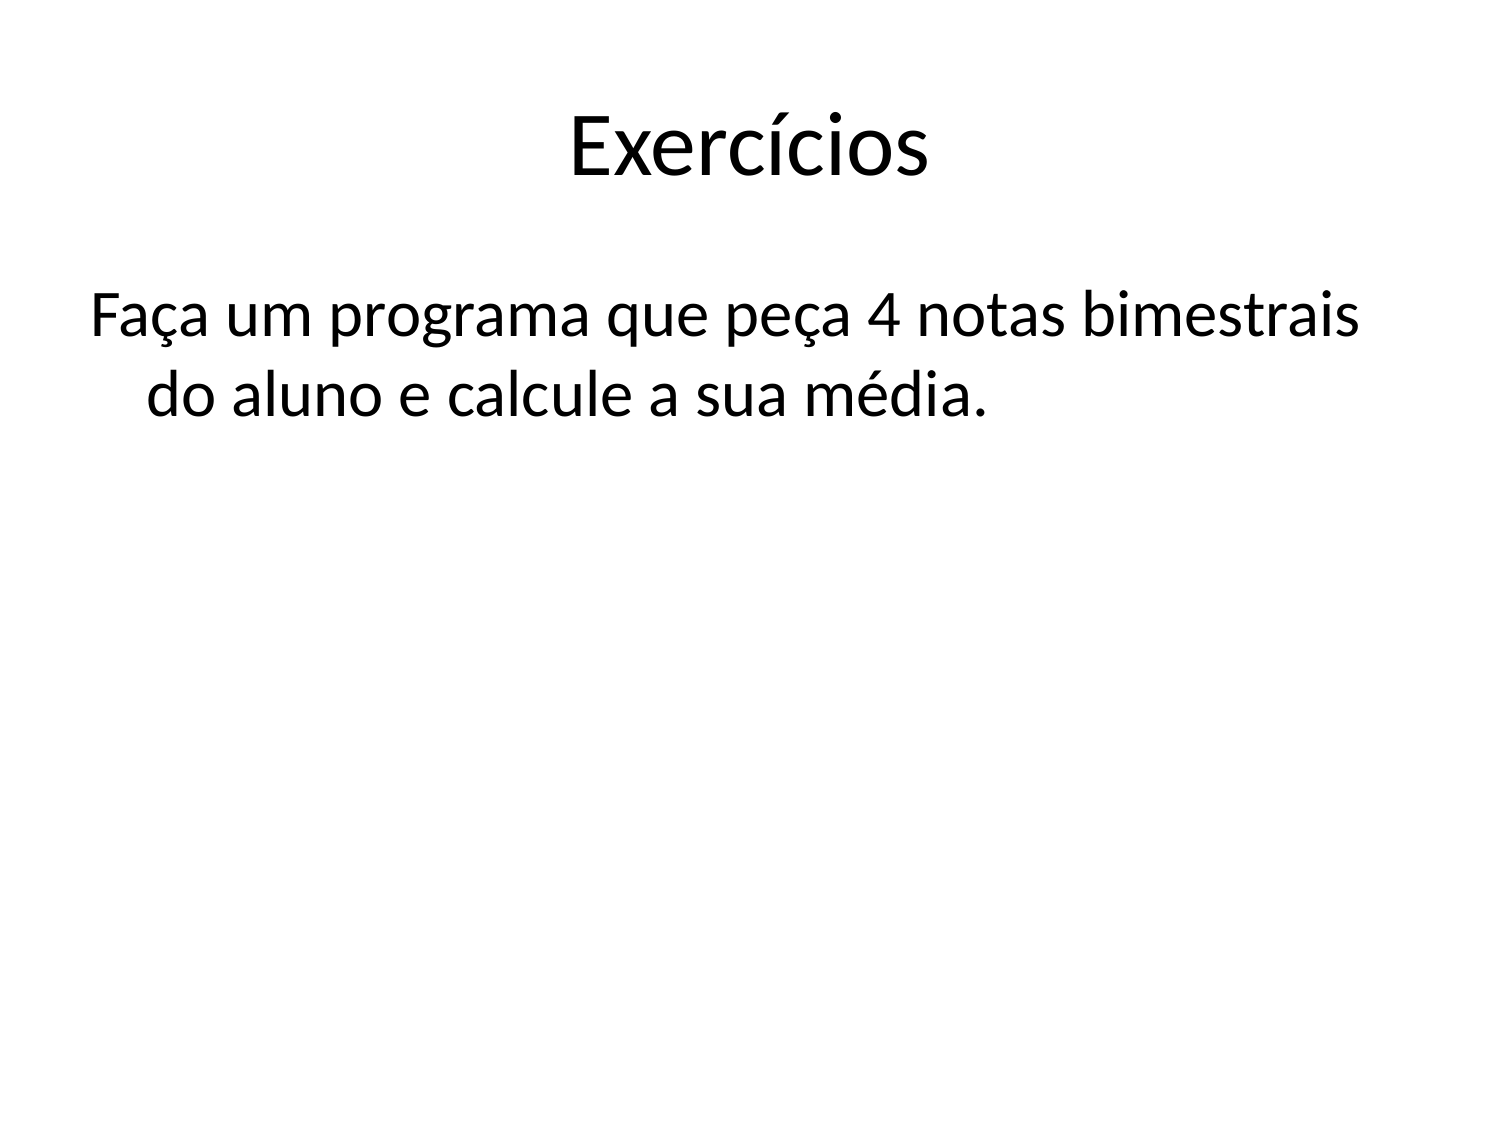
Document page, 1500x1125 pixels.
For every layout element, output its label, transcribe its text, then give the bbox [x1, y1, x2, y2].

title Exercícios [75, 45, 1425, 233]
list Faça um programa que peça 4 notas bimestrais do aluno e calcule a sua média. [75, 262, 1425, 1005]
